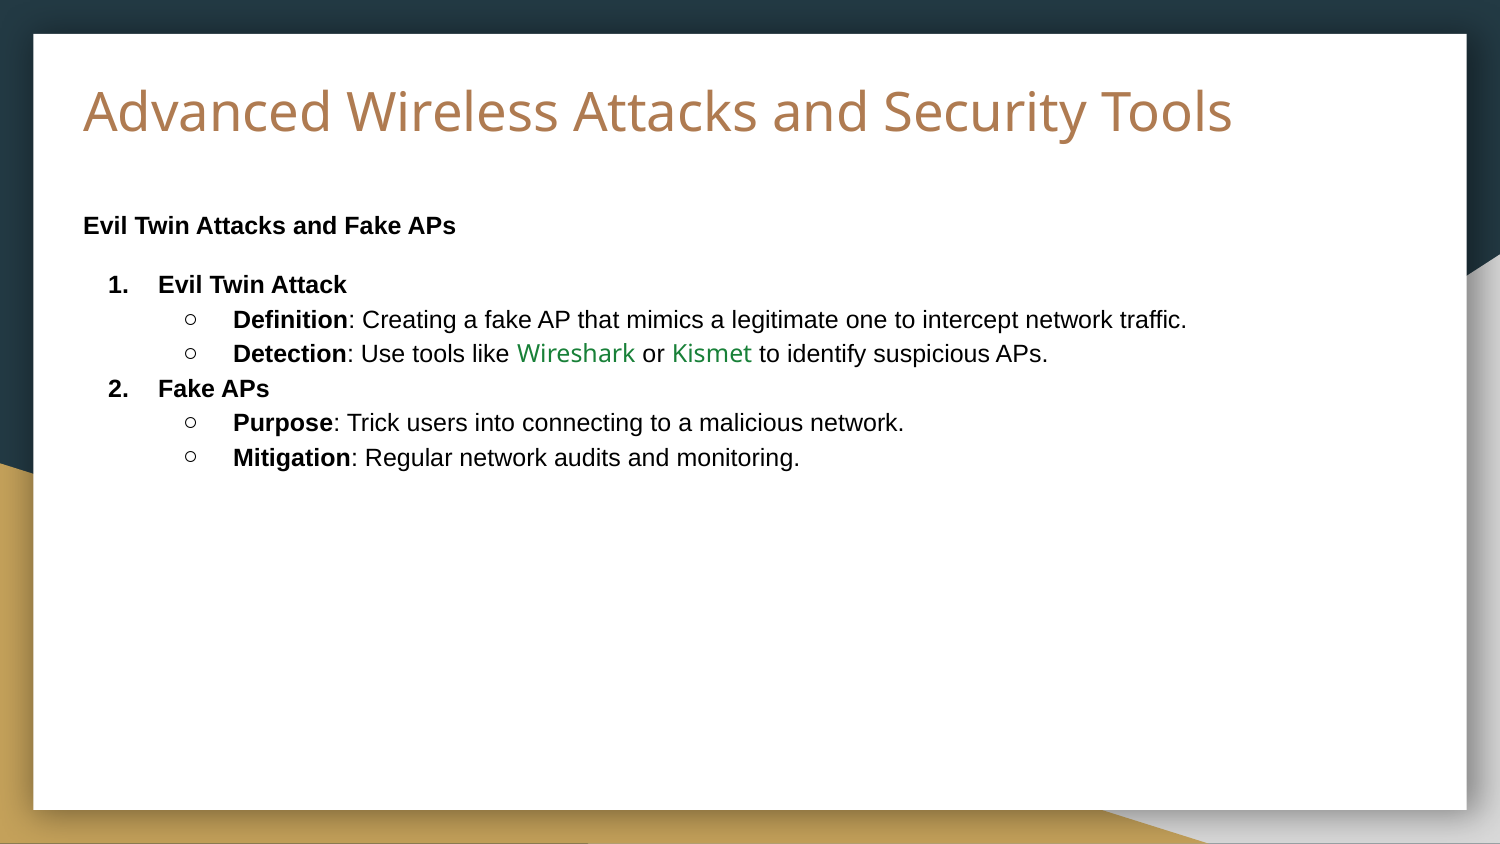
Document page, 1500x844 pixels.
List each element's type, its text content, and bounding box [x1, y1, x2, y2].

list Evil Twin Attacks and Fake APs Evil Twin Attack Definition: Creating a fake AP that mimics a legitimate one to intercept network traffic. Detection: Use tools like Wireshark or Kismet to identify suspicious APs. Fake APs Purpose: Trick users into connecting to a malicious network. Mitigation: Regular network audits and monitoring. [68, 190, 1366, 729]
title Advanced Wireless Attacks and Security Tools [68, 62, 1300, 190]
